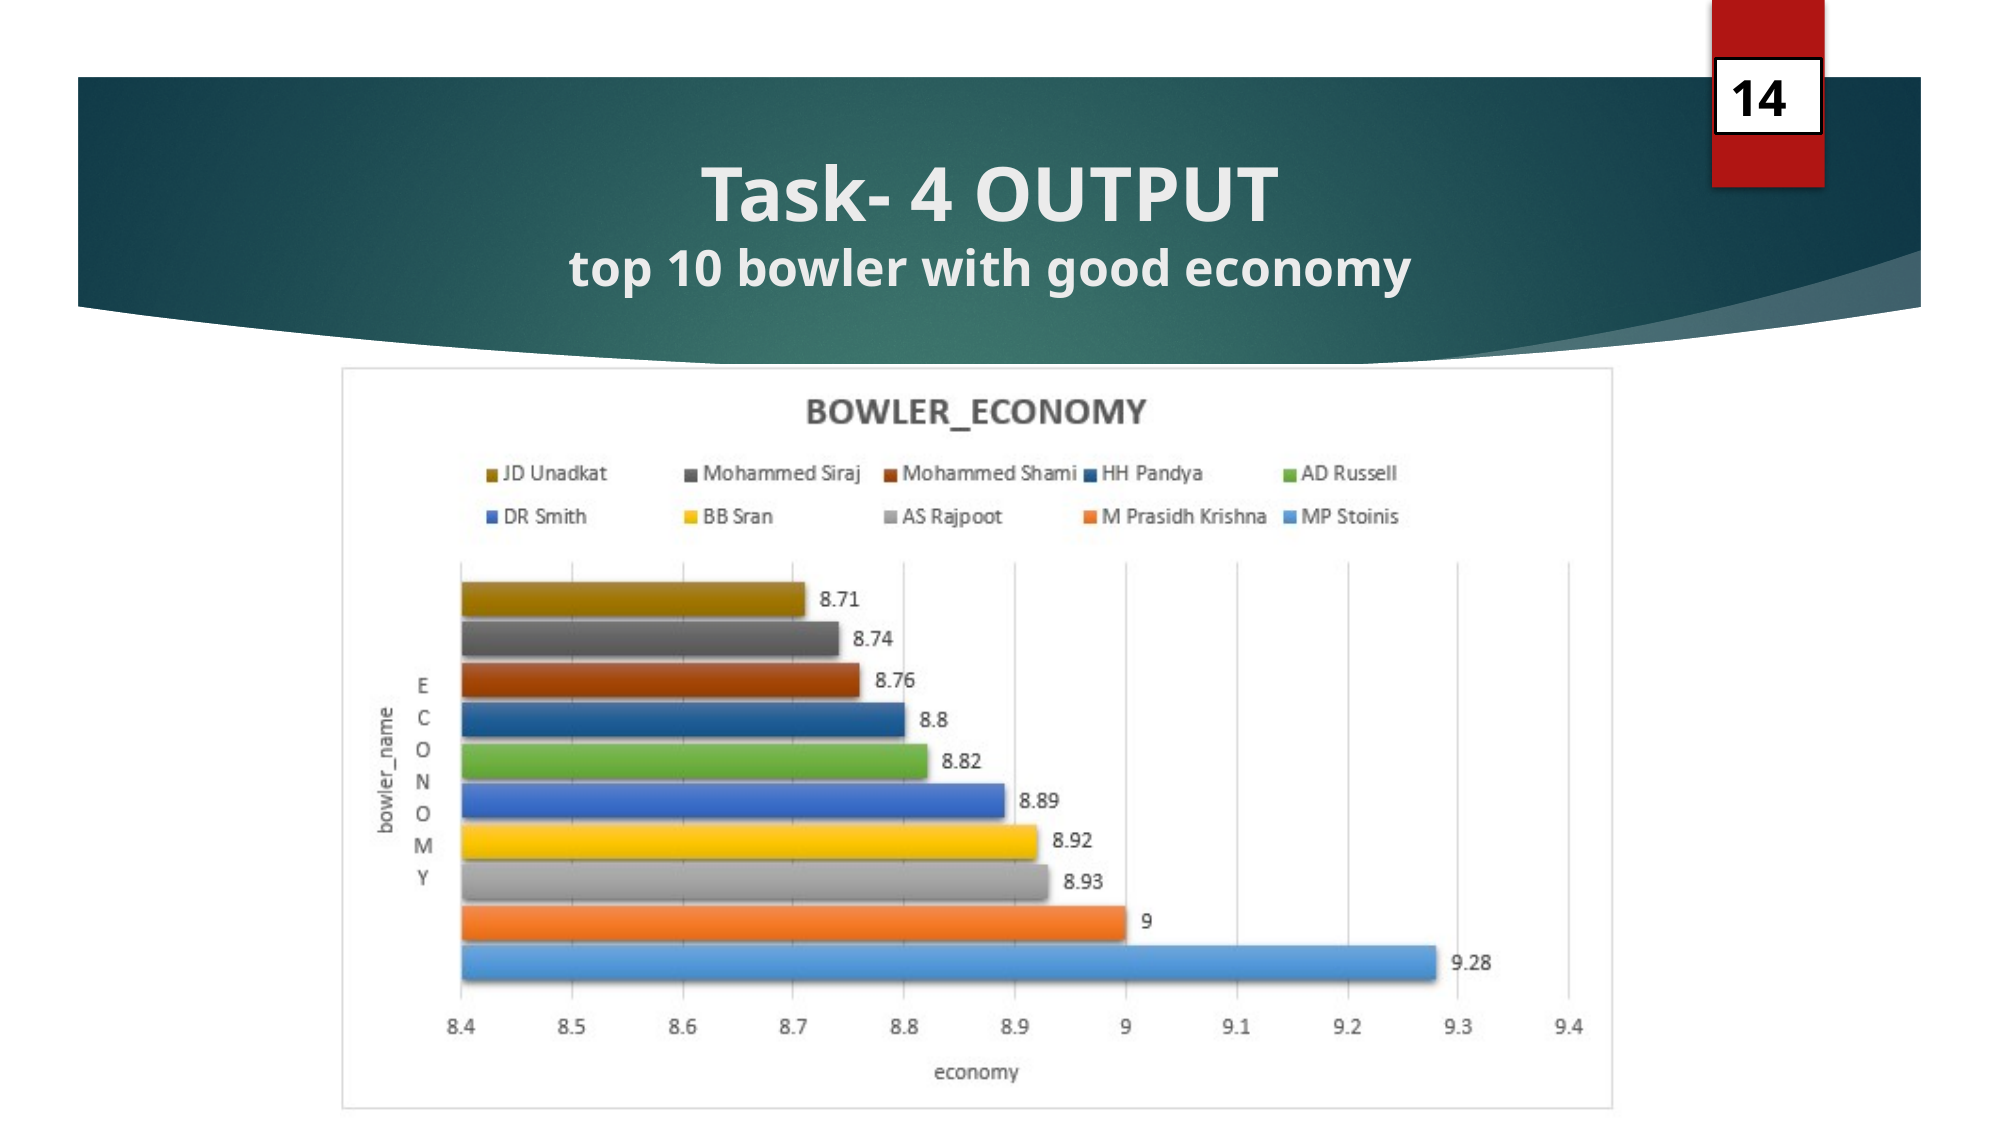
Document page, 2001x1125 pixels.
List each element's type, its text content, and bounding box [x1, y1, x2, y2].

text_box 14 [1714, 57, 1823, 135]
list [340, 364, 1623, 1122]
title Task- 4 OUTPUT top 10 bowler with good economy [266, 93, 1715, 350]
